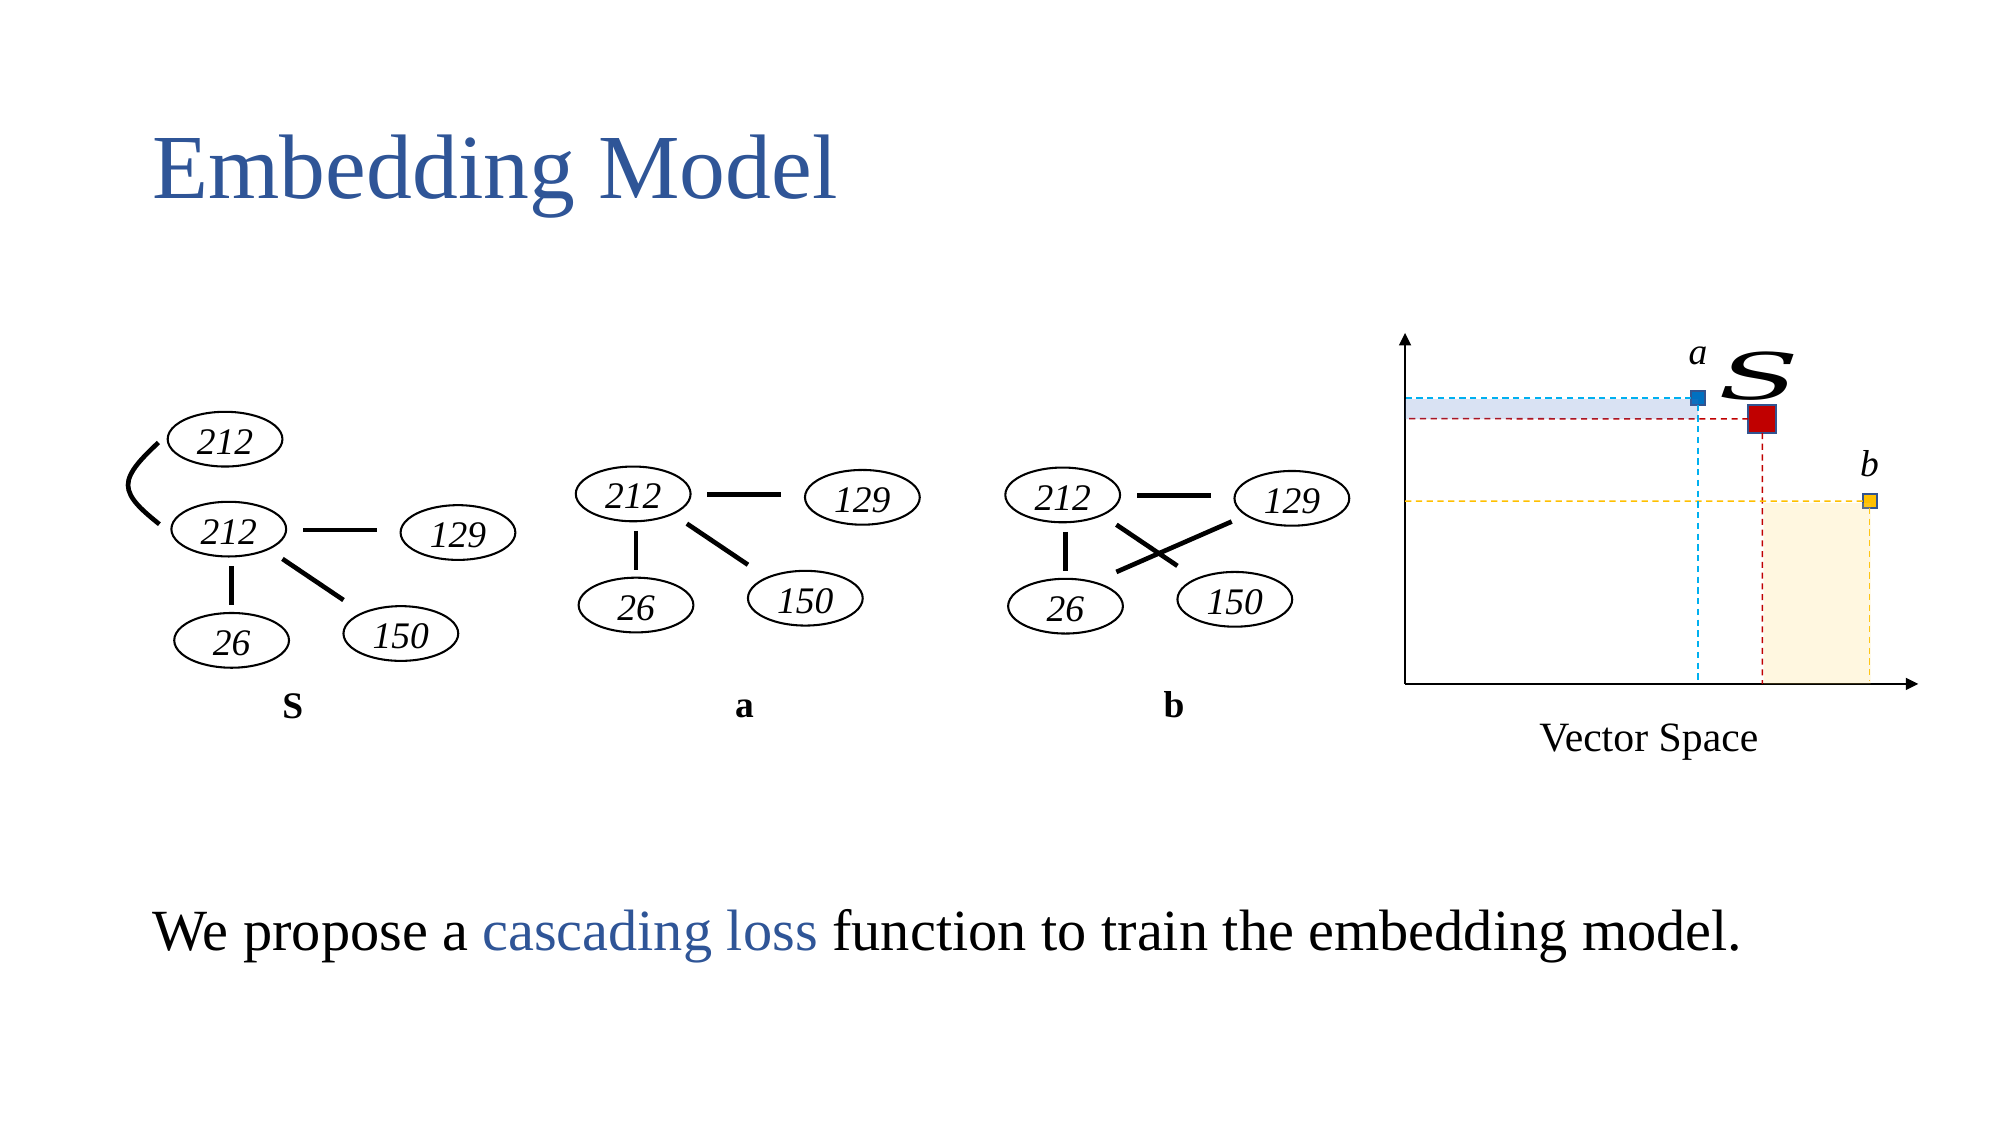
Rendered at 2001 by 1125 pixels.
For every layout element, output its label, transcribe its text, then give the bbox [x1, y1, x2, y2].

title Embedding Model [137, 59, 1863, 278]
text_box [1405, 319, 1919, 685]
list We propose a cascading loss function to train the embedding model. [137, 299, 1863, 1014]
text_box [127, 411, 516, 668]
text_box a [676, 672, 813, 733]
text_box S [267, 673, 359, 734]
text_box b [1105, 672, 1242, 733]
text_box Vector Space [1524, 702, 1774, 768]
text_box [1005, 467, 1350, 634]
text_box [575, 466, 920, 633]
